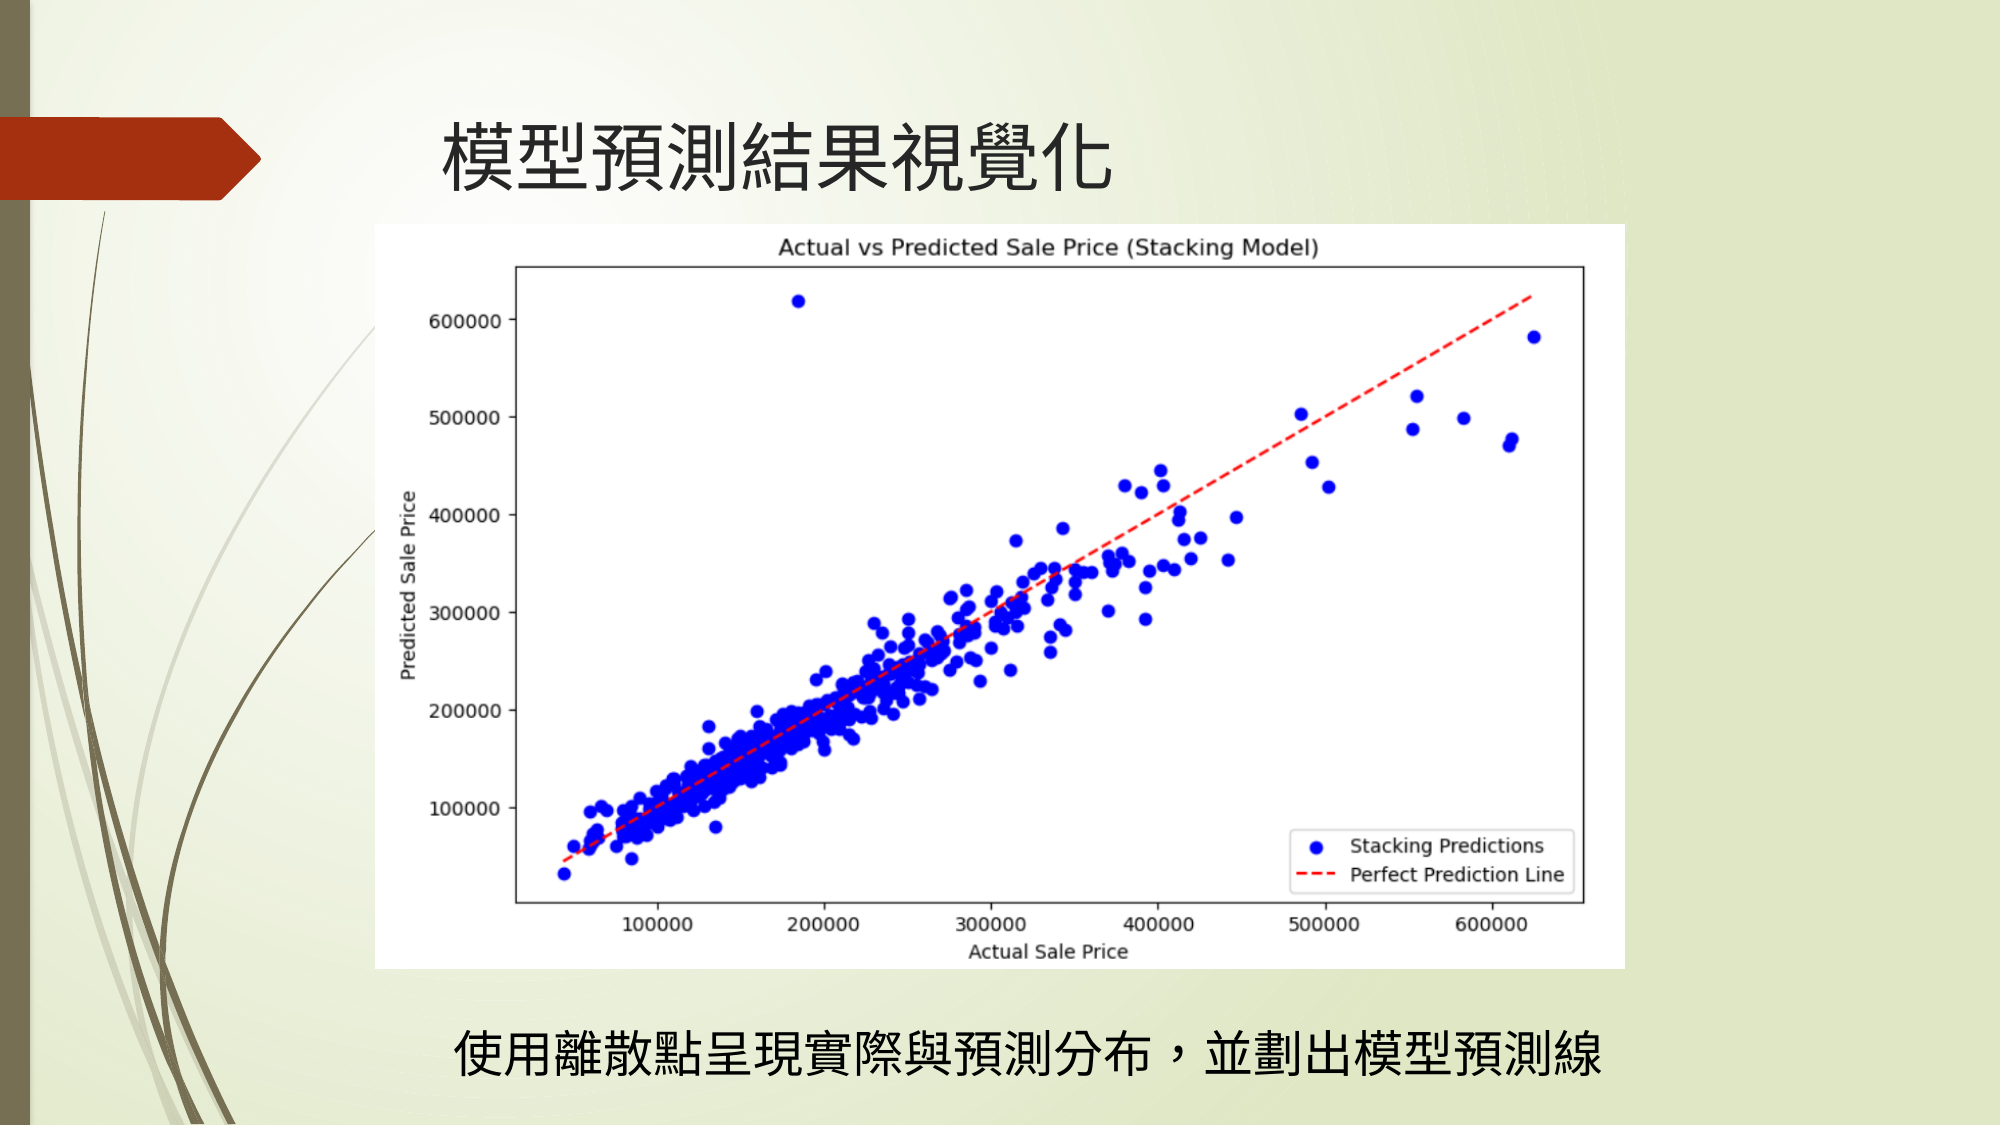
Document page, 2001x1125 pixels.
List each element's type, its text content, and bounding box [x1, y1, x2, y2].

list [375, 223, 1625, 970]
text_box 使用離散點呈現實際與預測分布，並劃出模型預測線 [438, 1014, 1619, 1090]
title 模型預測結果視覺化 [425, 102, 1888, 313]
